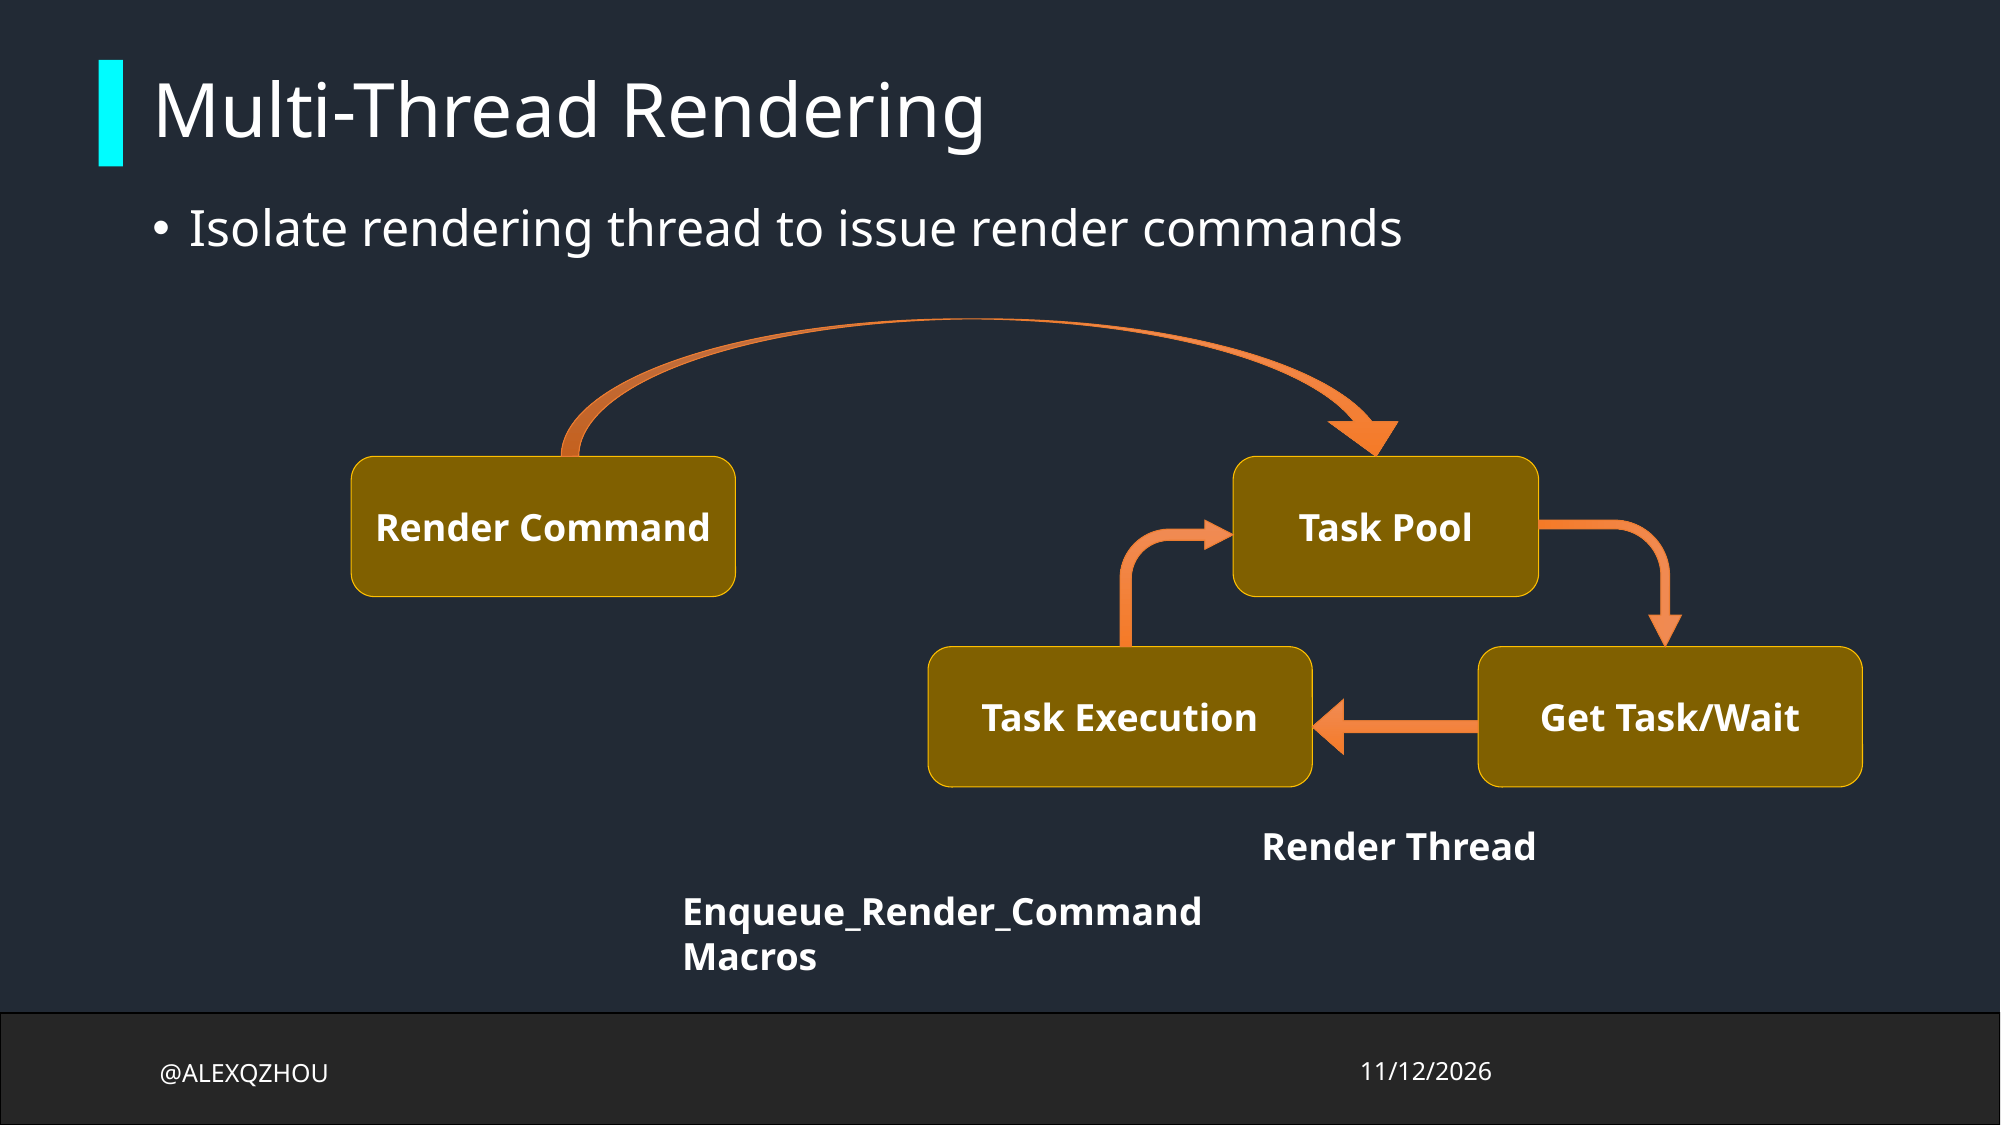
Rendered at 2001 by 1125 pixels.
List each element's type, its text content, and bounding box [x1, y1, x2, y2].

list Isolate rendering thread to issue render commands [137, 195, 1767, 368]
text_box [560, 318, 1399, 458]
text_box [1119, 519, 1235, 648]
text_box [1311, 698, 1479, 756]
text_box Get Task/Wait [1477, 646, 1864, 788]
text_box Task Pool [1232, 455, 1540, 598]
text_box Render Command [350, 455, 737, 598]
text_box Enqueue_Render_Command Macros [667, 880, 1333, 986]
text_box Render Thread [1246, 815, 1710, 875]
footer @ALEXQZHOU [137, 1042, 352, 1103]
title Multi-Thread Rendering [137, 59, 1863, 167]
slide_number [1344, 1042, 1795, 1103]
text_box [1538, 519, 1683, 648]
text_box Task Execution [927, 646, 1313, 788]
